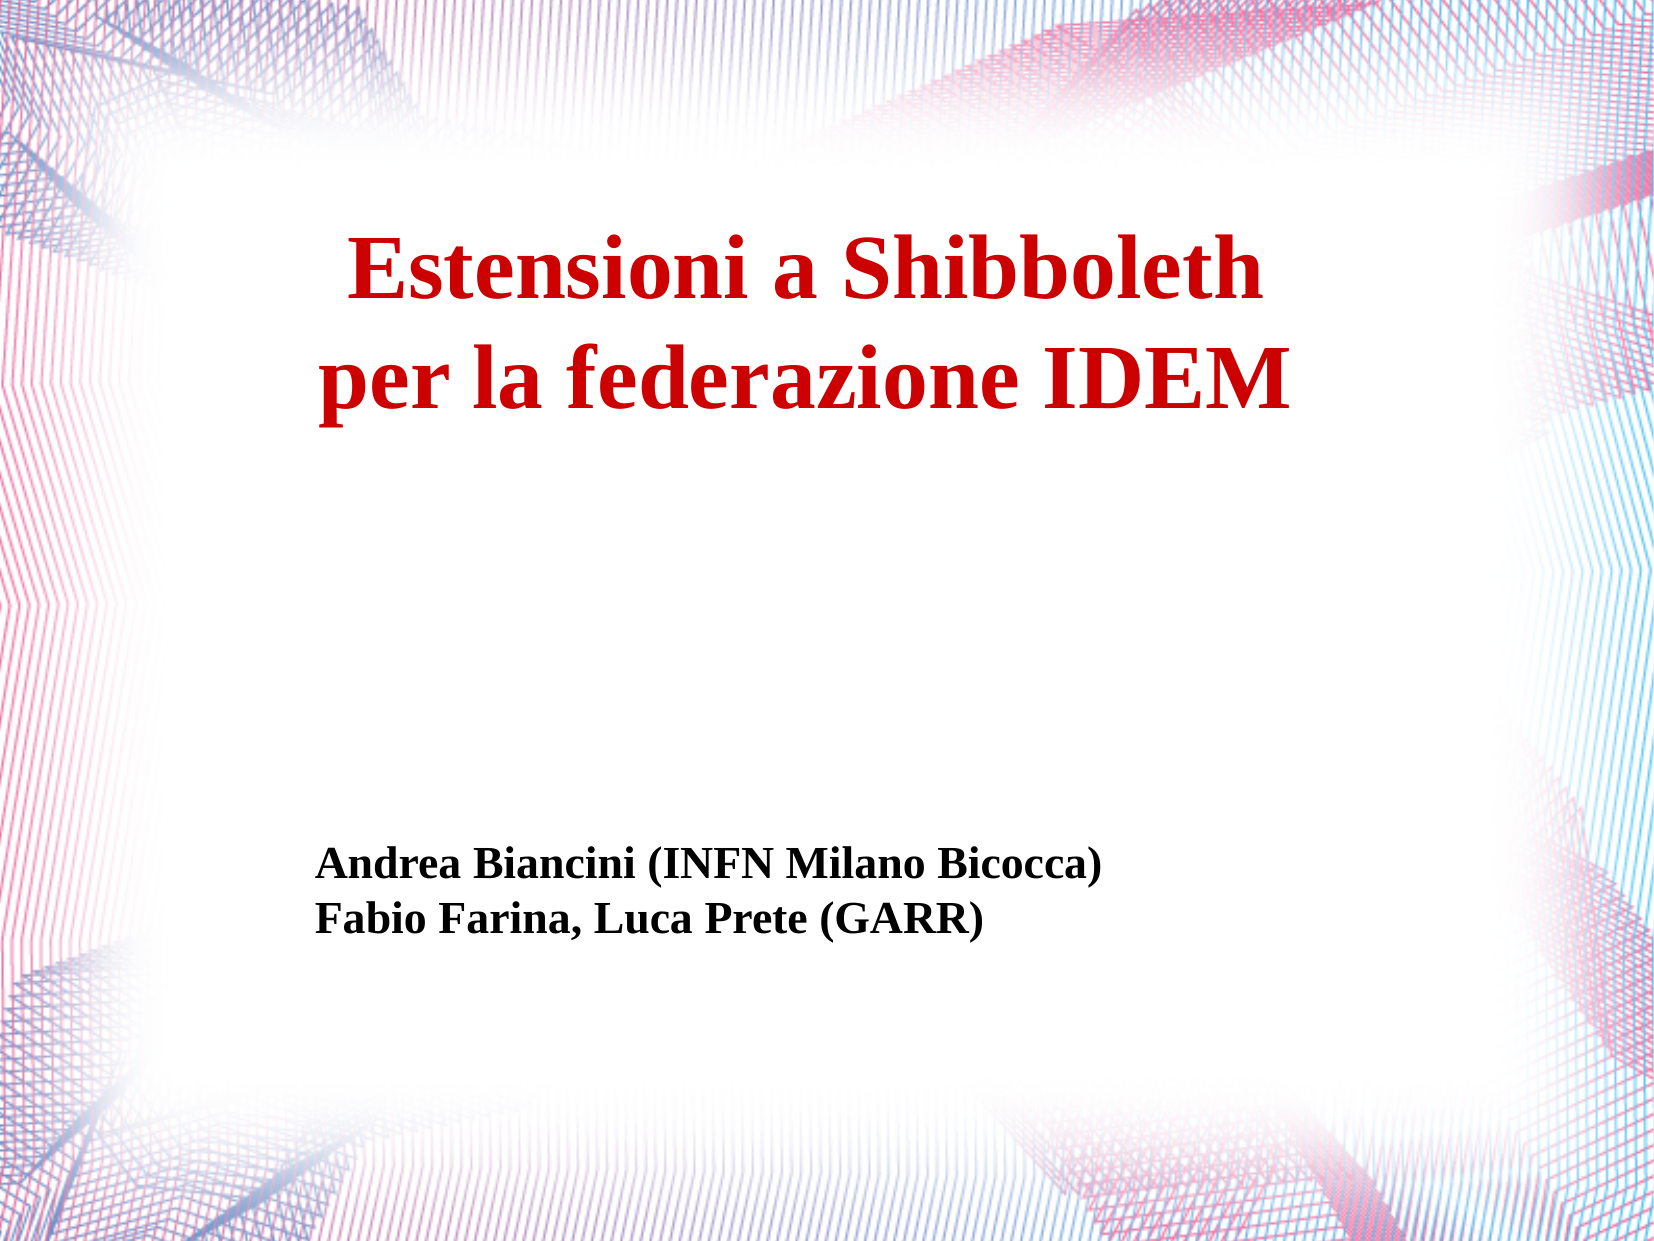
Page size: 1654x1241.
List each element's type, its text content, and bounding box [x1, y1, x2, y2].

text_box Andrea Biancini (INFN Milano Bicocca) Fabio Farina, Luca Prete (GARR) [299, 824, 1125, 951]
text_box Estensioni a Shibboleth per la federazione IDEM [0, 199, 1650, 445]
picture [0, 0, 1654, 1241]
